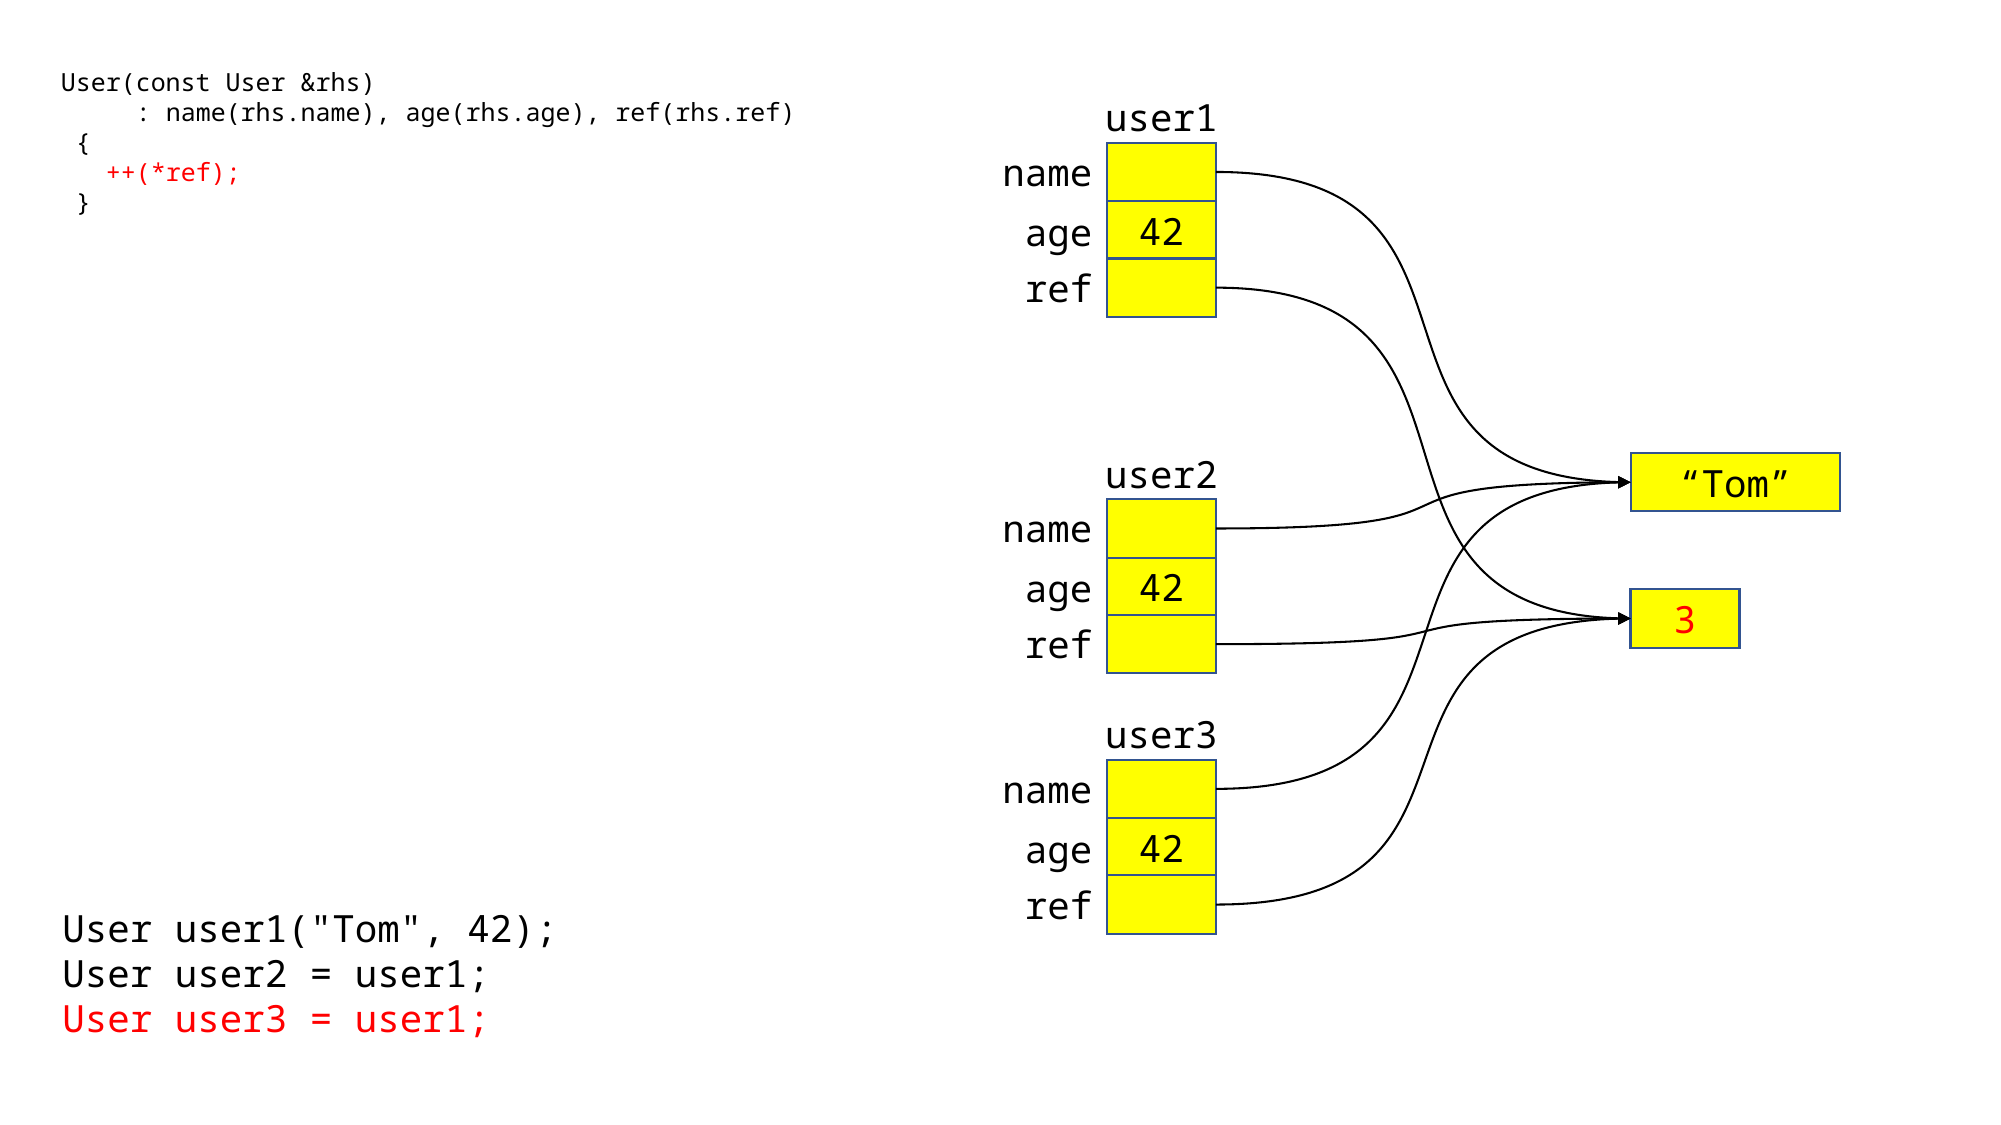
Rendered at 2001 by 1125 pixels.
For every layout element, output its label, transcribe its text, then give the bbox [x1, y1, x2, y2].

text_box User(const User &rhs) : name(rhs.name), age(rhs.age), ref(rhs.ref) { ++(*ref); } [31, 59, 877, 224]
text_box user3 [1061, 703, 1215, 764]
text_box user2 [1061, 443, 1215, 504]
text_box User user1("Tom", 42); User user2 = user1; User user3 = user1; [47, 897, 1049, 1048]
text_box [1107, 504, 1215, 557]
text_box 42 [1107, 557, 1215, 614]
text_box age [938, 557, 1107, 613]
text_box 3 [1631, 588, 1741, 649]
text_box “Tom” [1631, 452, 1841, 512]
text_box name [938, 141, 1107, 201]
text_box user1 [1061, 86, 1262, 147]
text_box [1215, 287, 1631, 482]
text_box [1107, 147, 1217, 200]
text_box 42 [1107, 200, 1215, 257]
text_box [1215, 789, 1631, 905]
text_box ref [938, 874, 1107, 935]
text_box 42 [1107, 817, 1215, 874]
text_box ref [938, 613, 1107, 674]
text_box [1215, 171, 1631, 287]
text_box name [938, 758, 1107, 818]
text_box age [938, 201, 1107, 257]
text_box [1107, 764, 1215, 817]
text_box ref [938, 257, 1107, 318]
text_box name [938, 498, 1107, 557]
text_box [1107, 874, 1217, 935]
text_box [1107, 257, 1215, 318]
text_box age [938, 818, 1107, 874]
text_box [1215, 482, 1631, 789]
text_box [1107, 614, 1215, 674]
